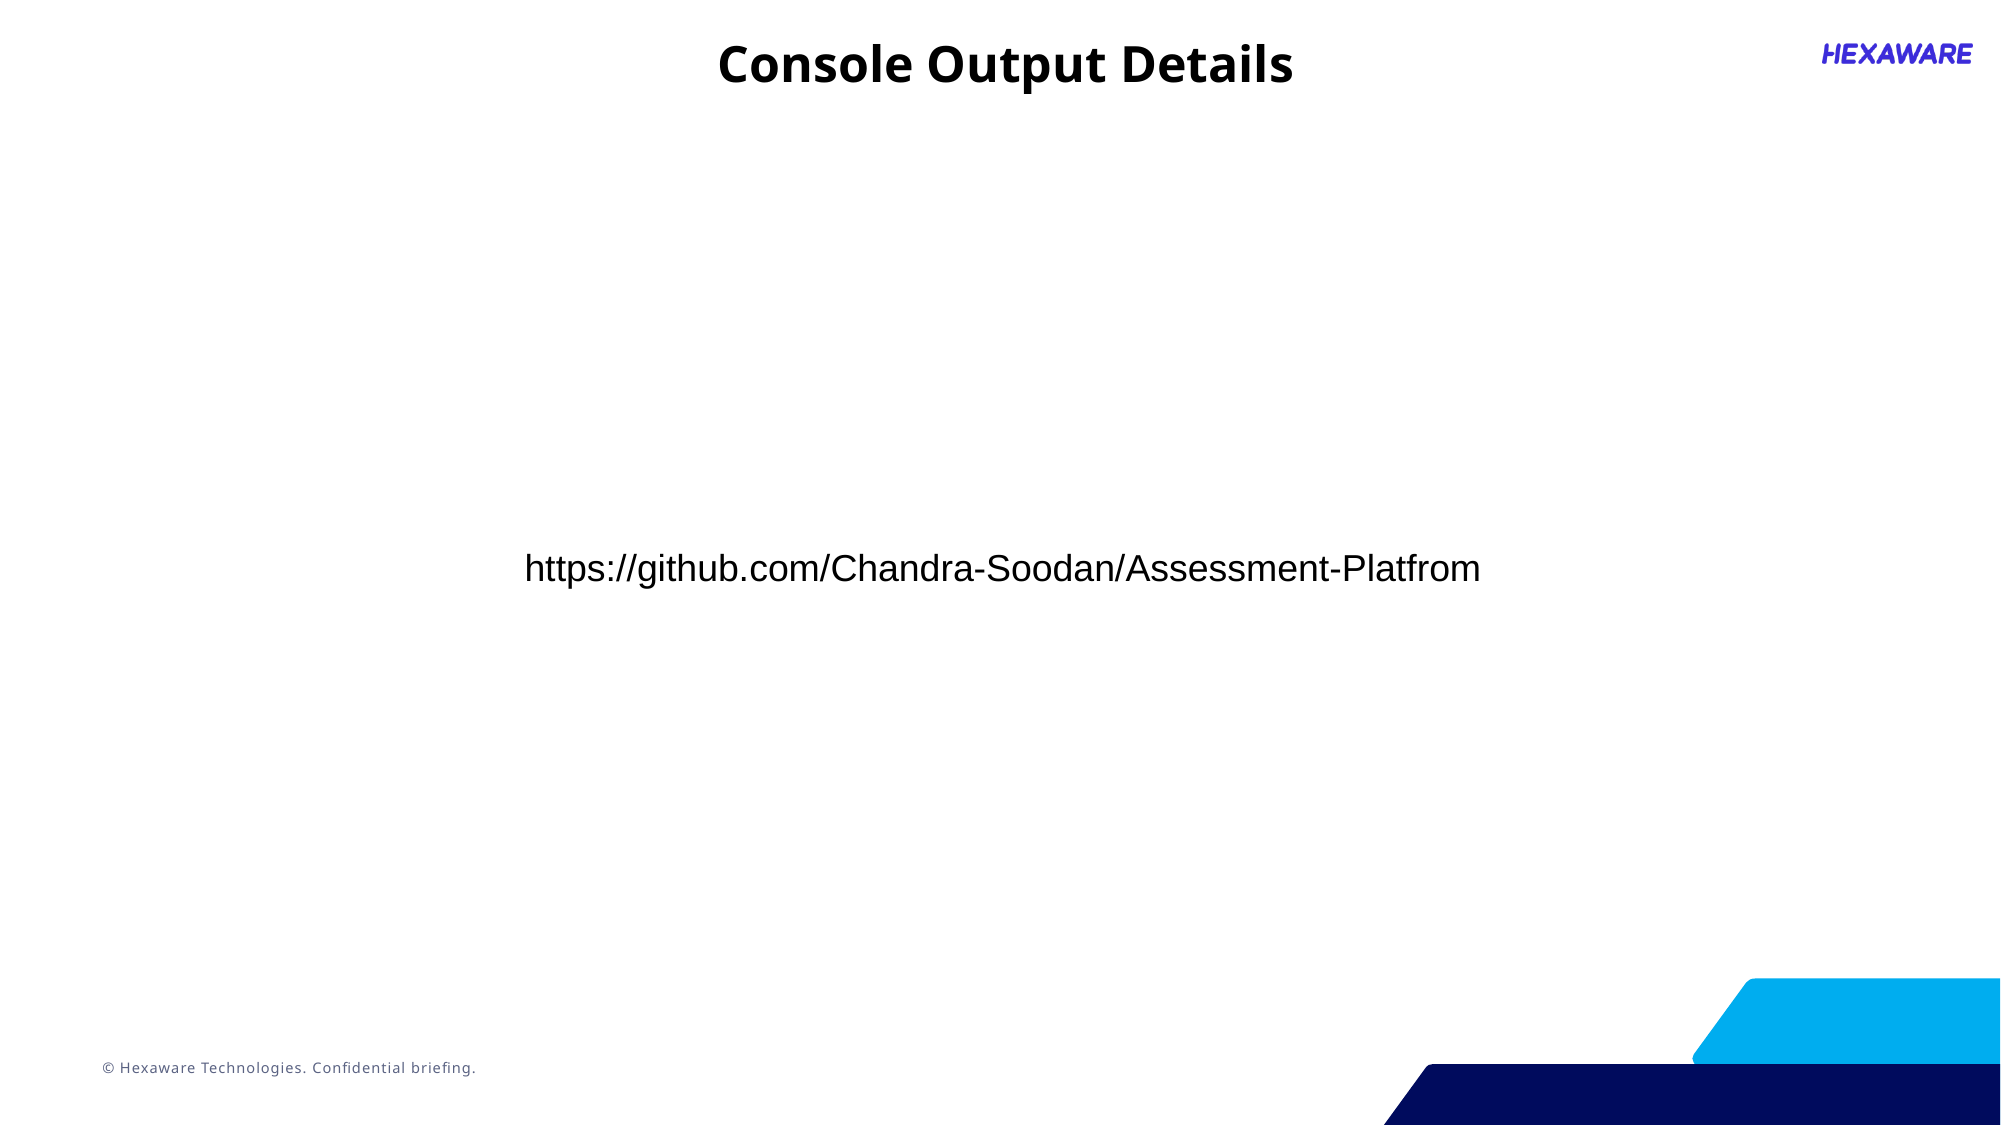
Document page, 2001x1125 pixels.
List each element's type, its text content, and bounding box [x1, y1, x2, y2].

picture [1822, 43, 1973, 64]
text_box https://github.com/Chandra-Soodan/Assessment-Platfrom [509, 536, 1497, 597]
text_box Console Output Details [297, 33, 1715, 94]
